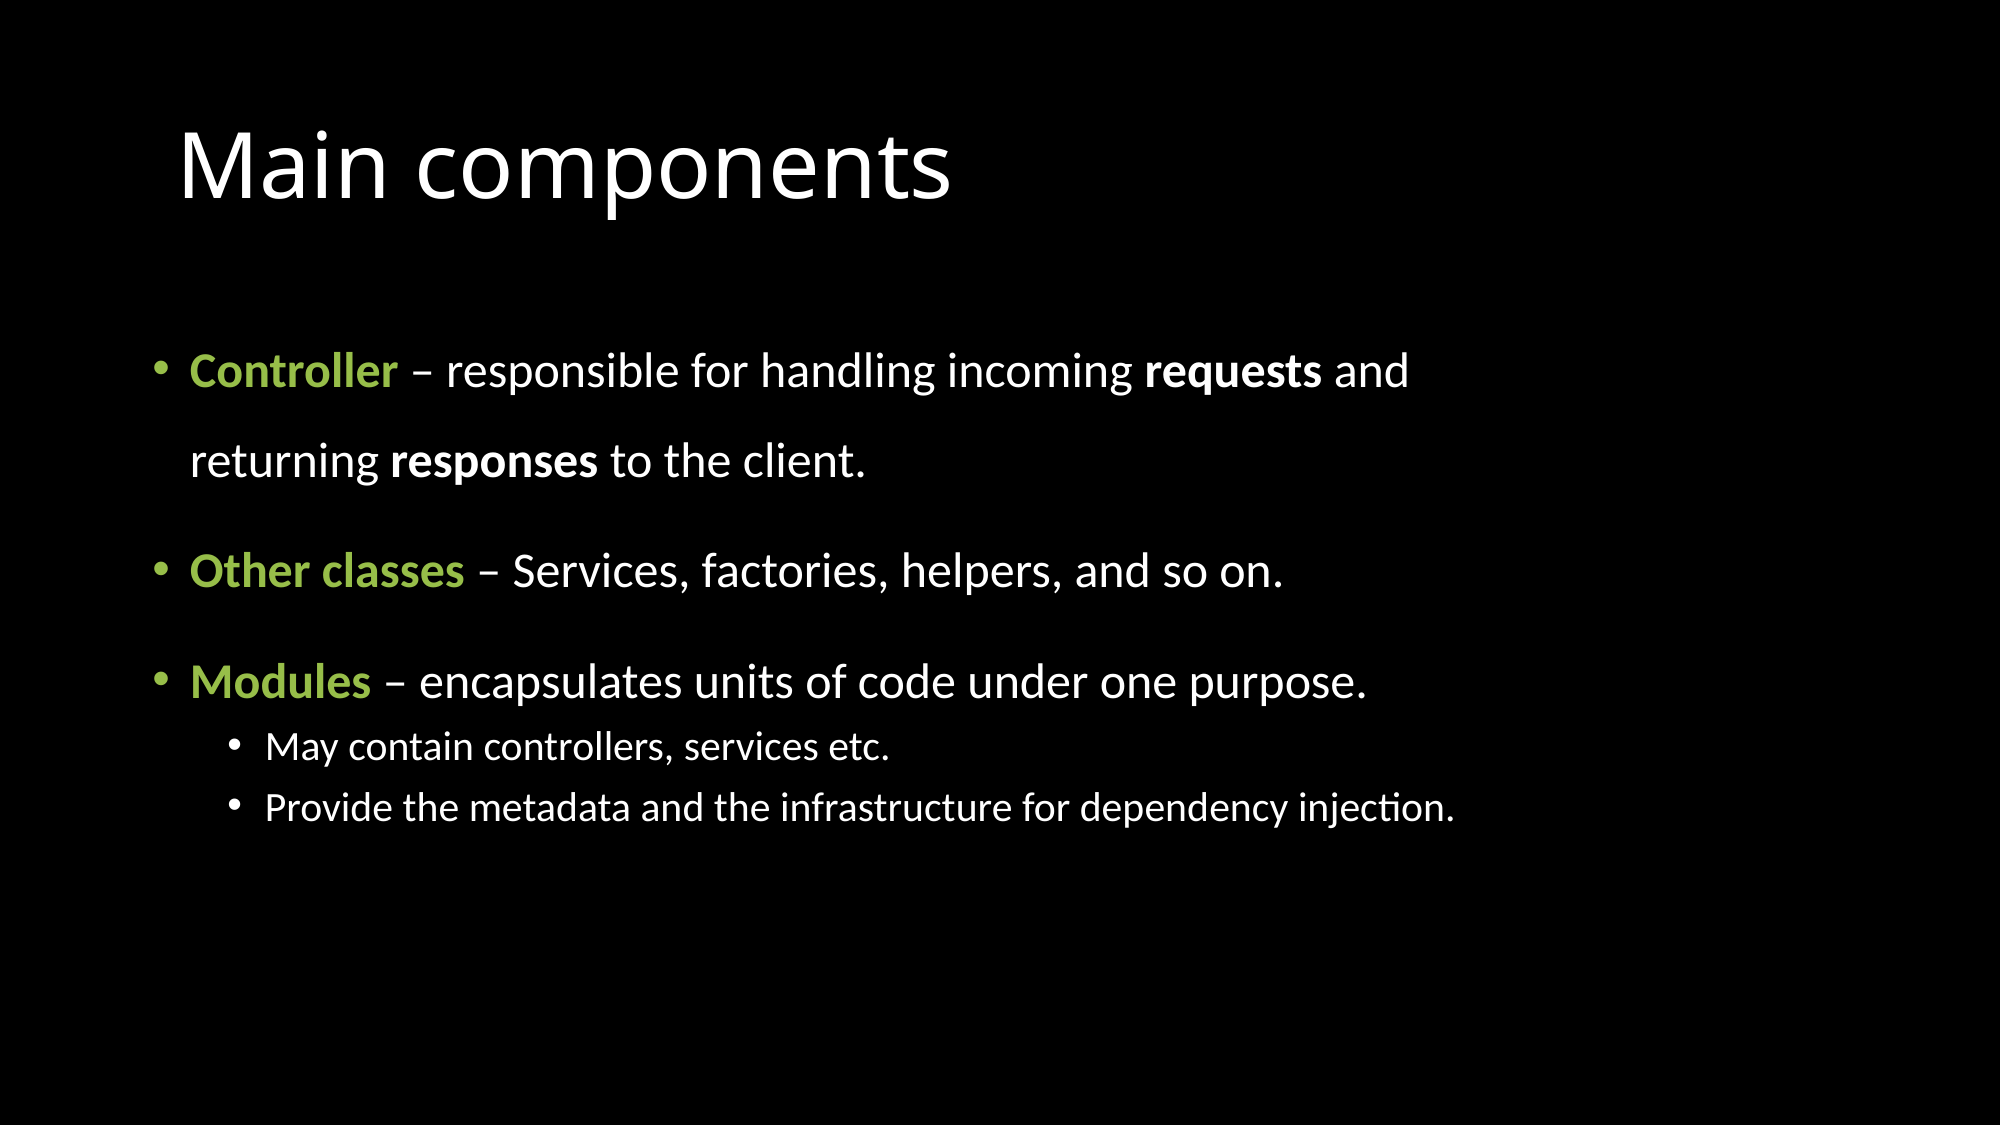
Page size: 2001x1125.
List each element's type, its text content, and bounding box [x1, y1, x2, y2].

title Main components [137, 59, 1863, 278]
list Controller – responsible for handling incoming requests and returning responses to the client. Other classes – Services, factories, helpers, and so on. Modules – encapsulates units of code under one purpose. May contain controllers, services etc. Provide the metadata and the infrastructure for dependency injection. [137, 299, 1863, 1014]
